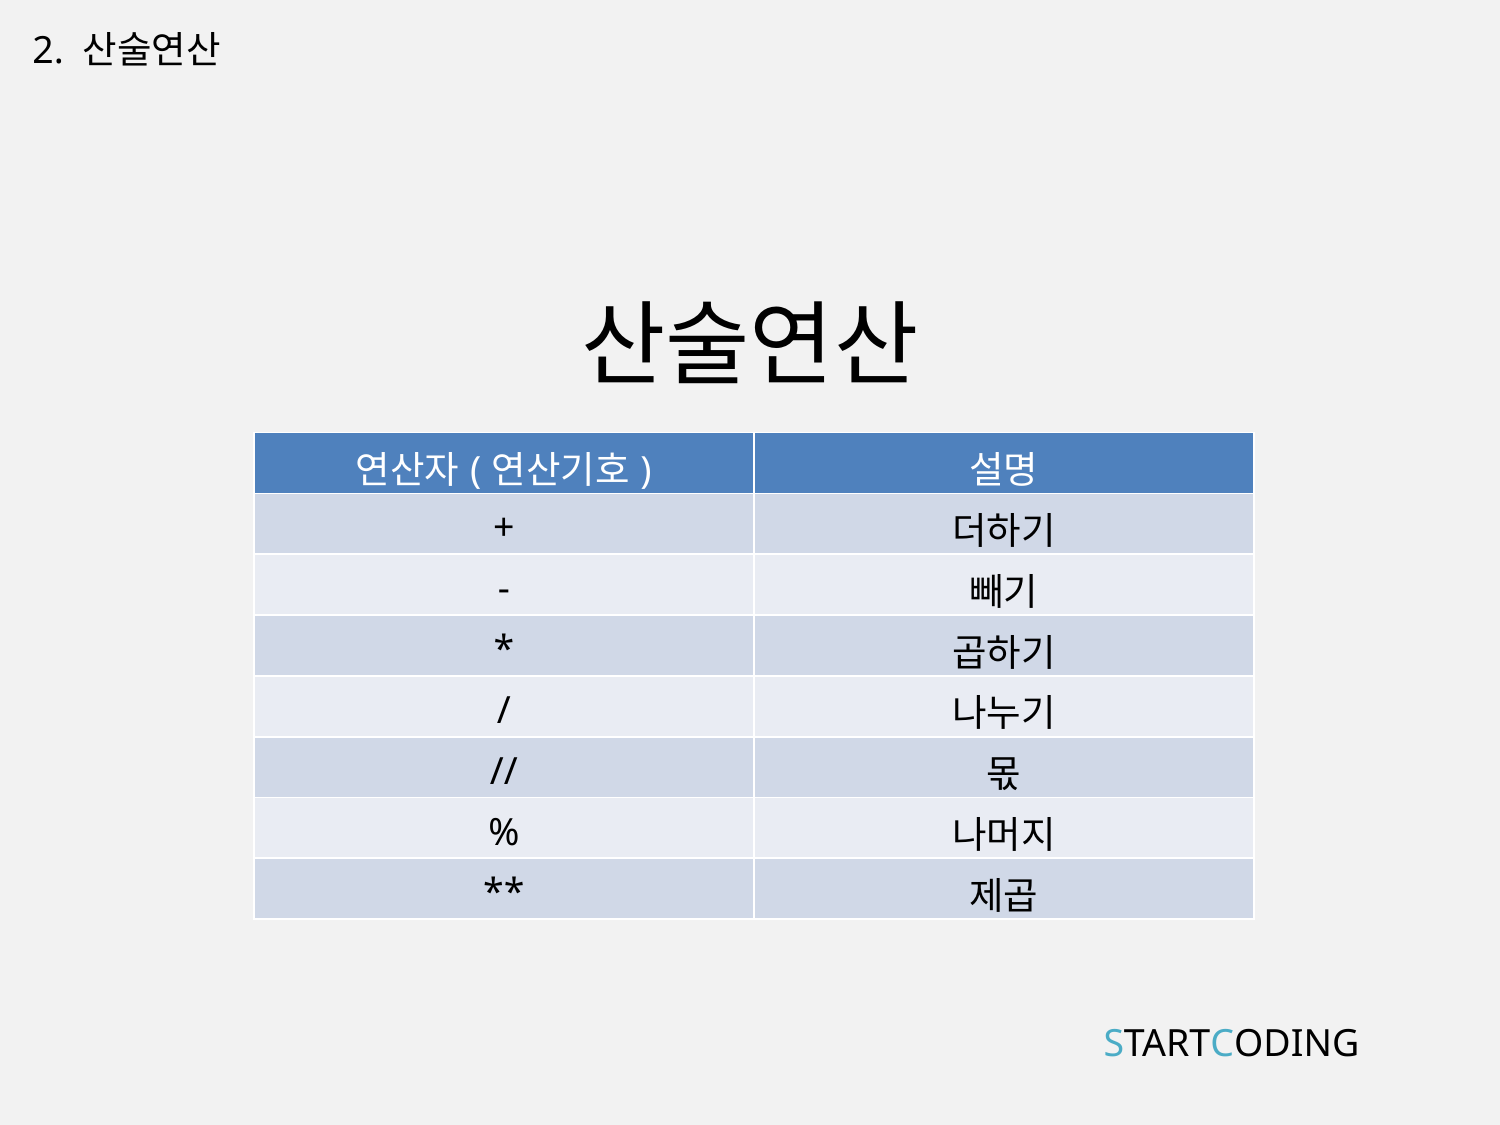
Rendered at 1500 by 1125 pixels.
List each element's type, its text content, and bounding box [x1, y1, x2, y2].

table_cell % [255, 798, 753, 857]
table_cell + [255, 494, 753, 553]
table_cell 제곱 [755, 859, 1253, 918]
table_cell * [255, 616, 753, 675]
table_cell // [255, 738, 753, 797]
table_cell 몫 [755, 738, 1253, 797]
table_cell 나머지 [755, 798, 1253, 857]
table_cell ** [255, 859, 753, 918]
table_cell 더하기 [755, 494, 1253, 553]
table_cell 곱하기 [755, 616, 1253, 675]
text_box STARTCODING [1089, 1011, 1374, 1072]
table_header 연산자(연산기호) [255, 433, 753, 493]
table_cell 빼기 [755, 555, 1253, 614]
table_cell / [255, 677, 753, 736]
text_box 2. 산술연산 [17, 19, 443, 79]
table_cell 나누기 [755, 677, 1253, 736]
title 산술연산 [112, 219, 1388, 461]
table_header 설명 [755, 433, 1253, 493]
table_cell - [255, 555, 753, 614]
